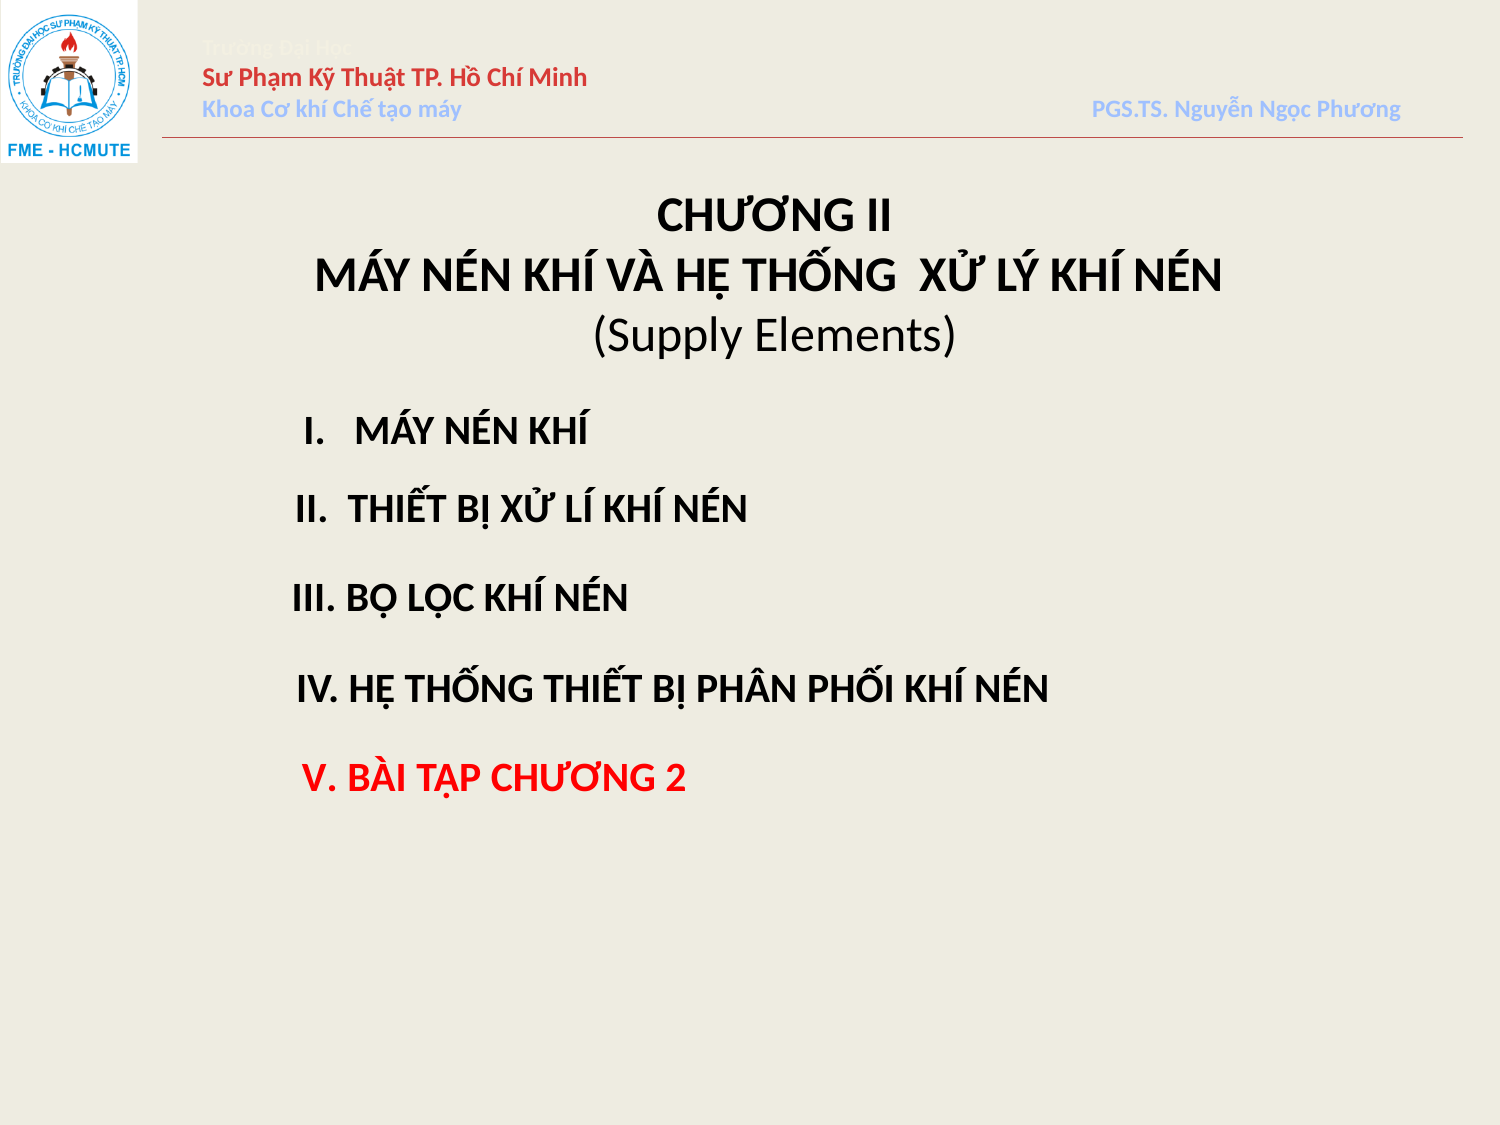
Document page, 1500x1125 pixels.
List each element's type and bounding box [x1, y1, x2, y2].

text_box [124, 173, 1426, 809]
picture [0, 0, 138, 163]
